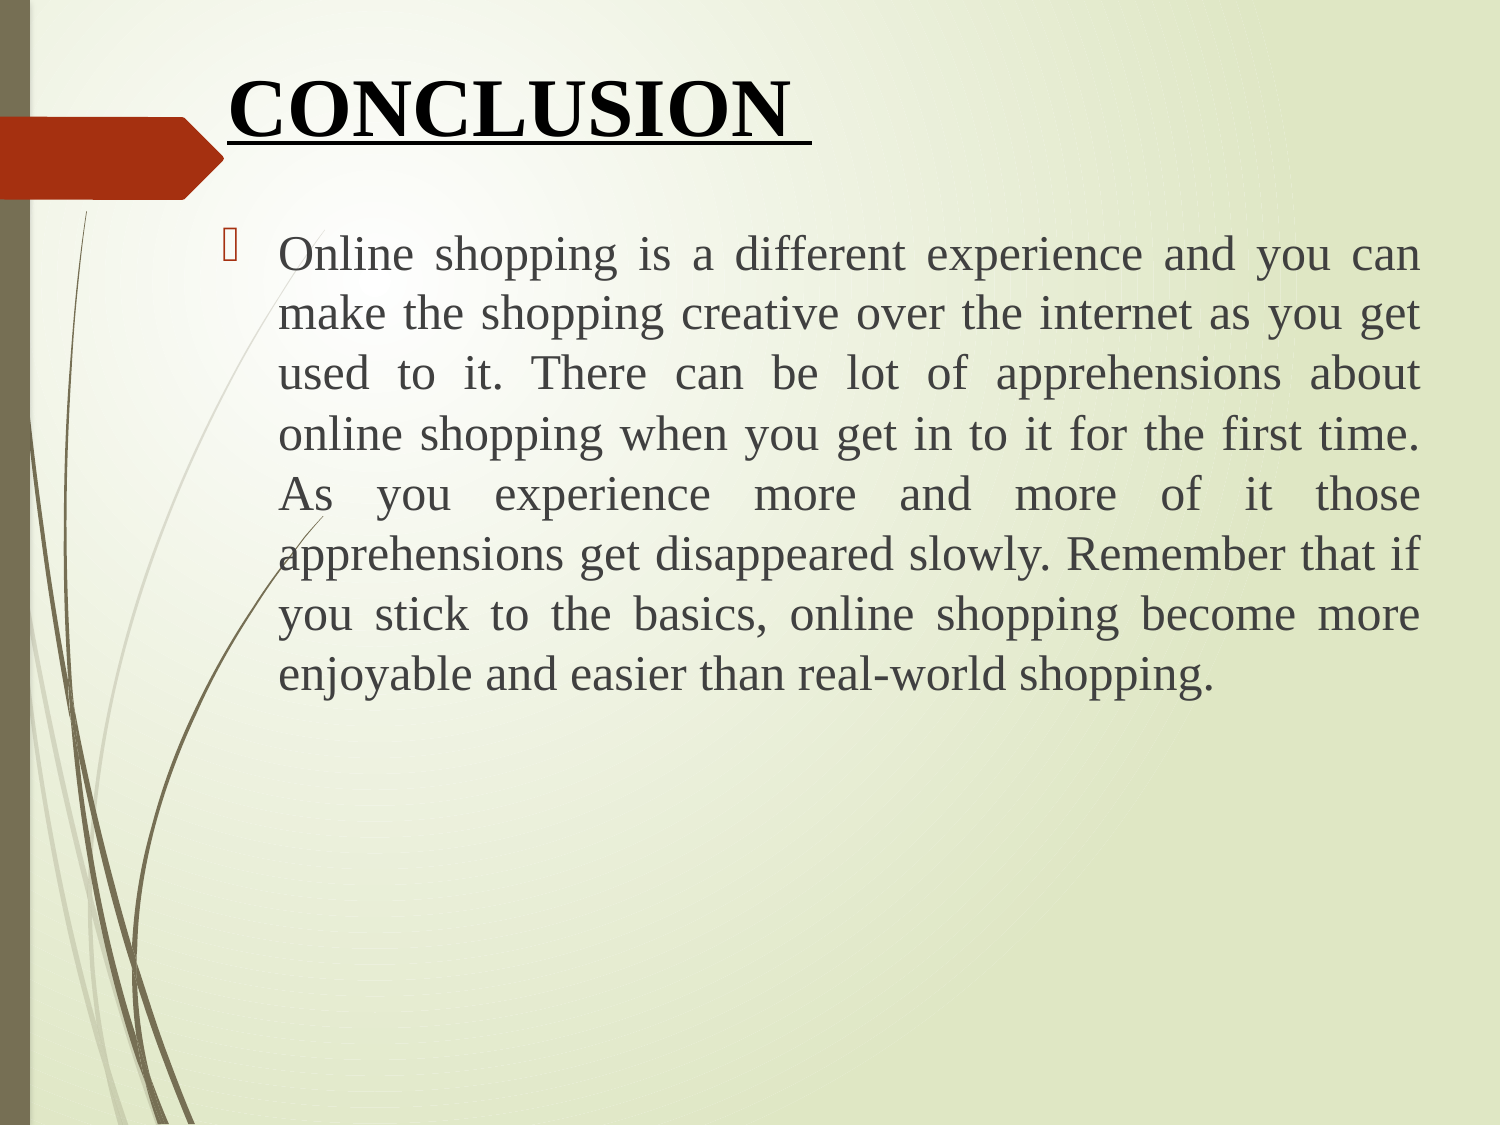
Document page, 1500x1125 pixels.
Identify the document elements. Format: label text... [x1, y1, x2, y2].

list Online shopping is a different experience and you can make the shopping creative over the internet as you get used to it. There can be lot of apprehensions about online shopping when you get in to it for the first time. As you experience more and more of it those apprehensions get disappeared slowly. Remember that if you stick to the basics, online shopping become more enjoyable and easier than real-world shopping. [206, 212, 1437, 1000]
title CONCLUSION [212, 45, 1443, 233]
